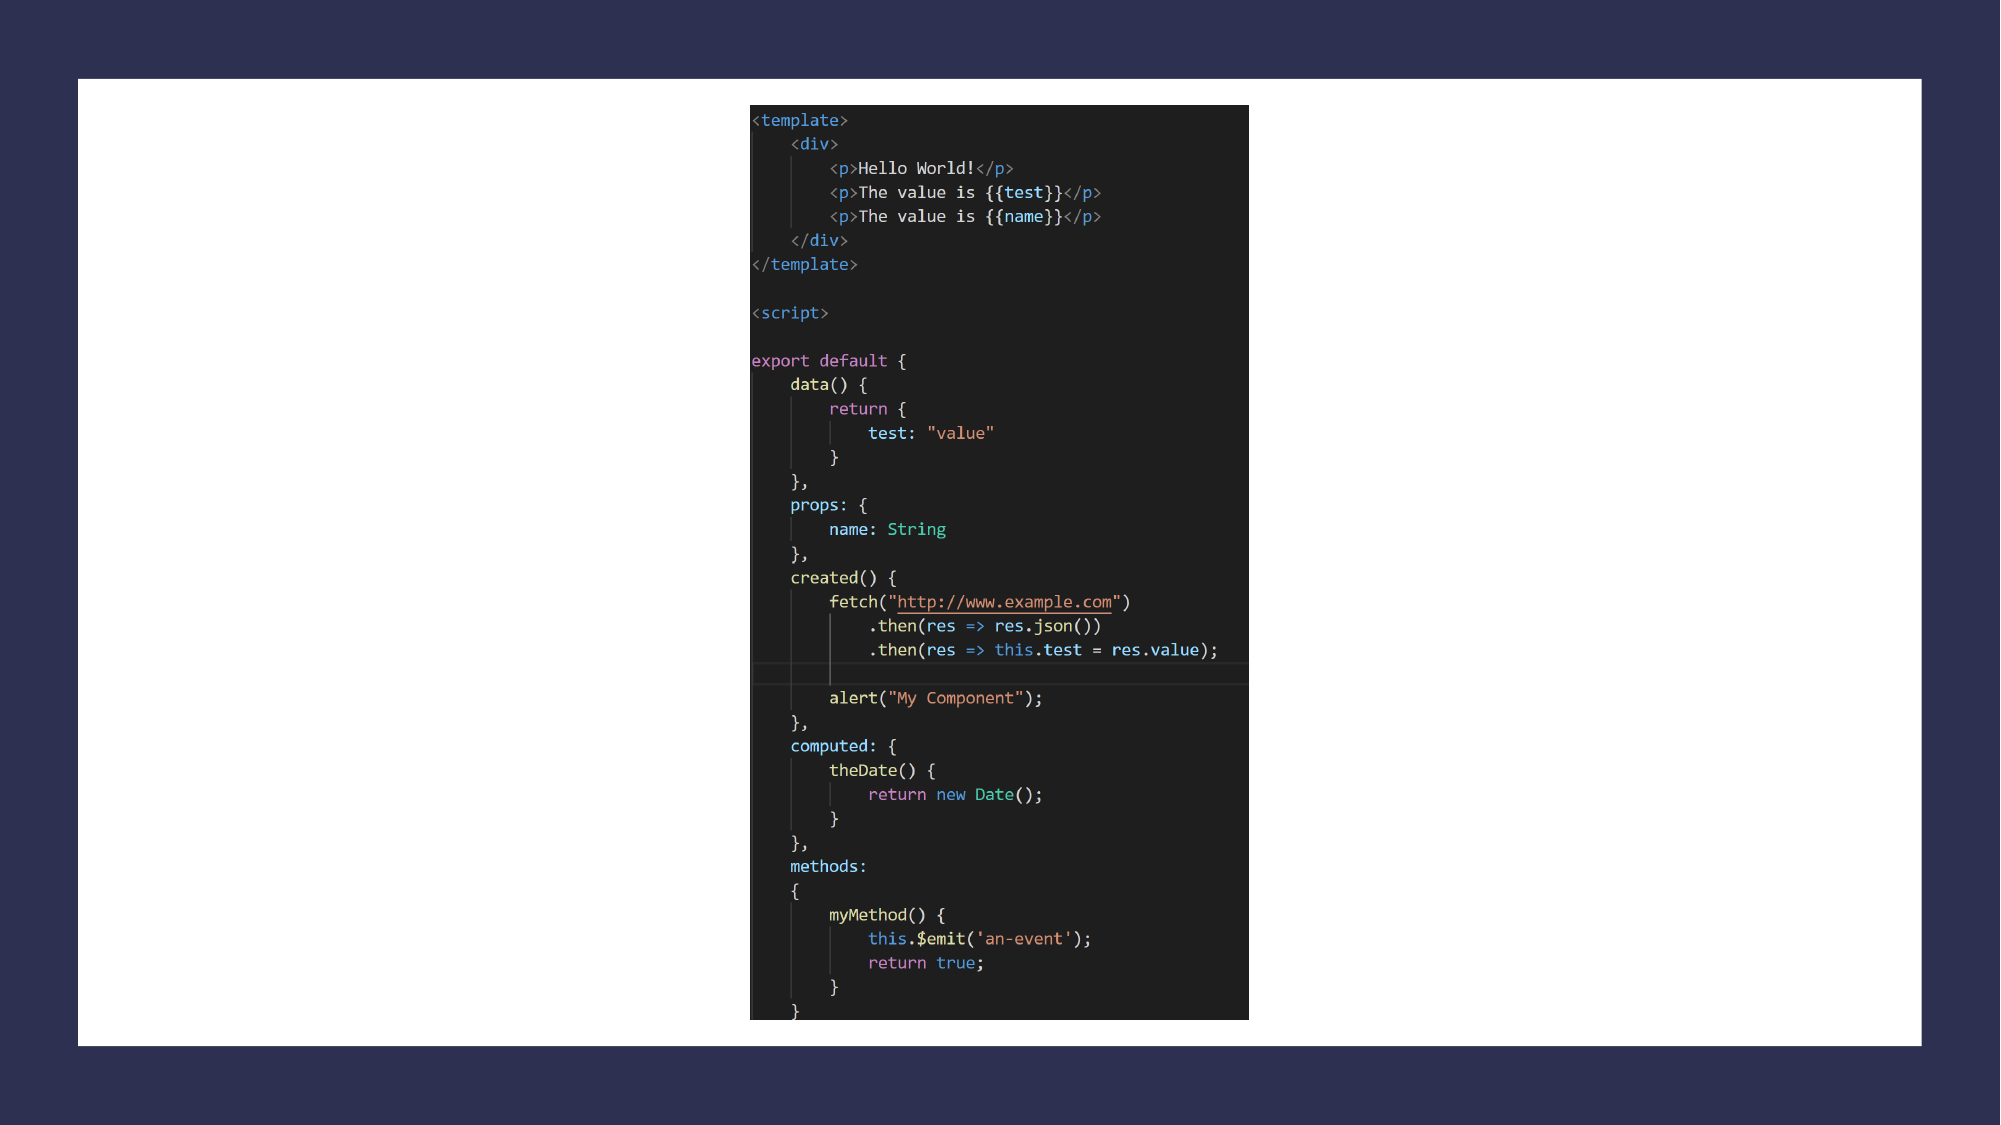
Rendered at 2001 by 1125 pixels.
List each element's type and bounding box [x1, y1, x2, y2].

text_box [0, 0, 2000, 1125]
text_box [77, 78, 1923, 1047]
picture [750, 105, 1249, 1020]
